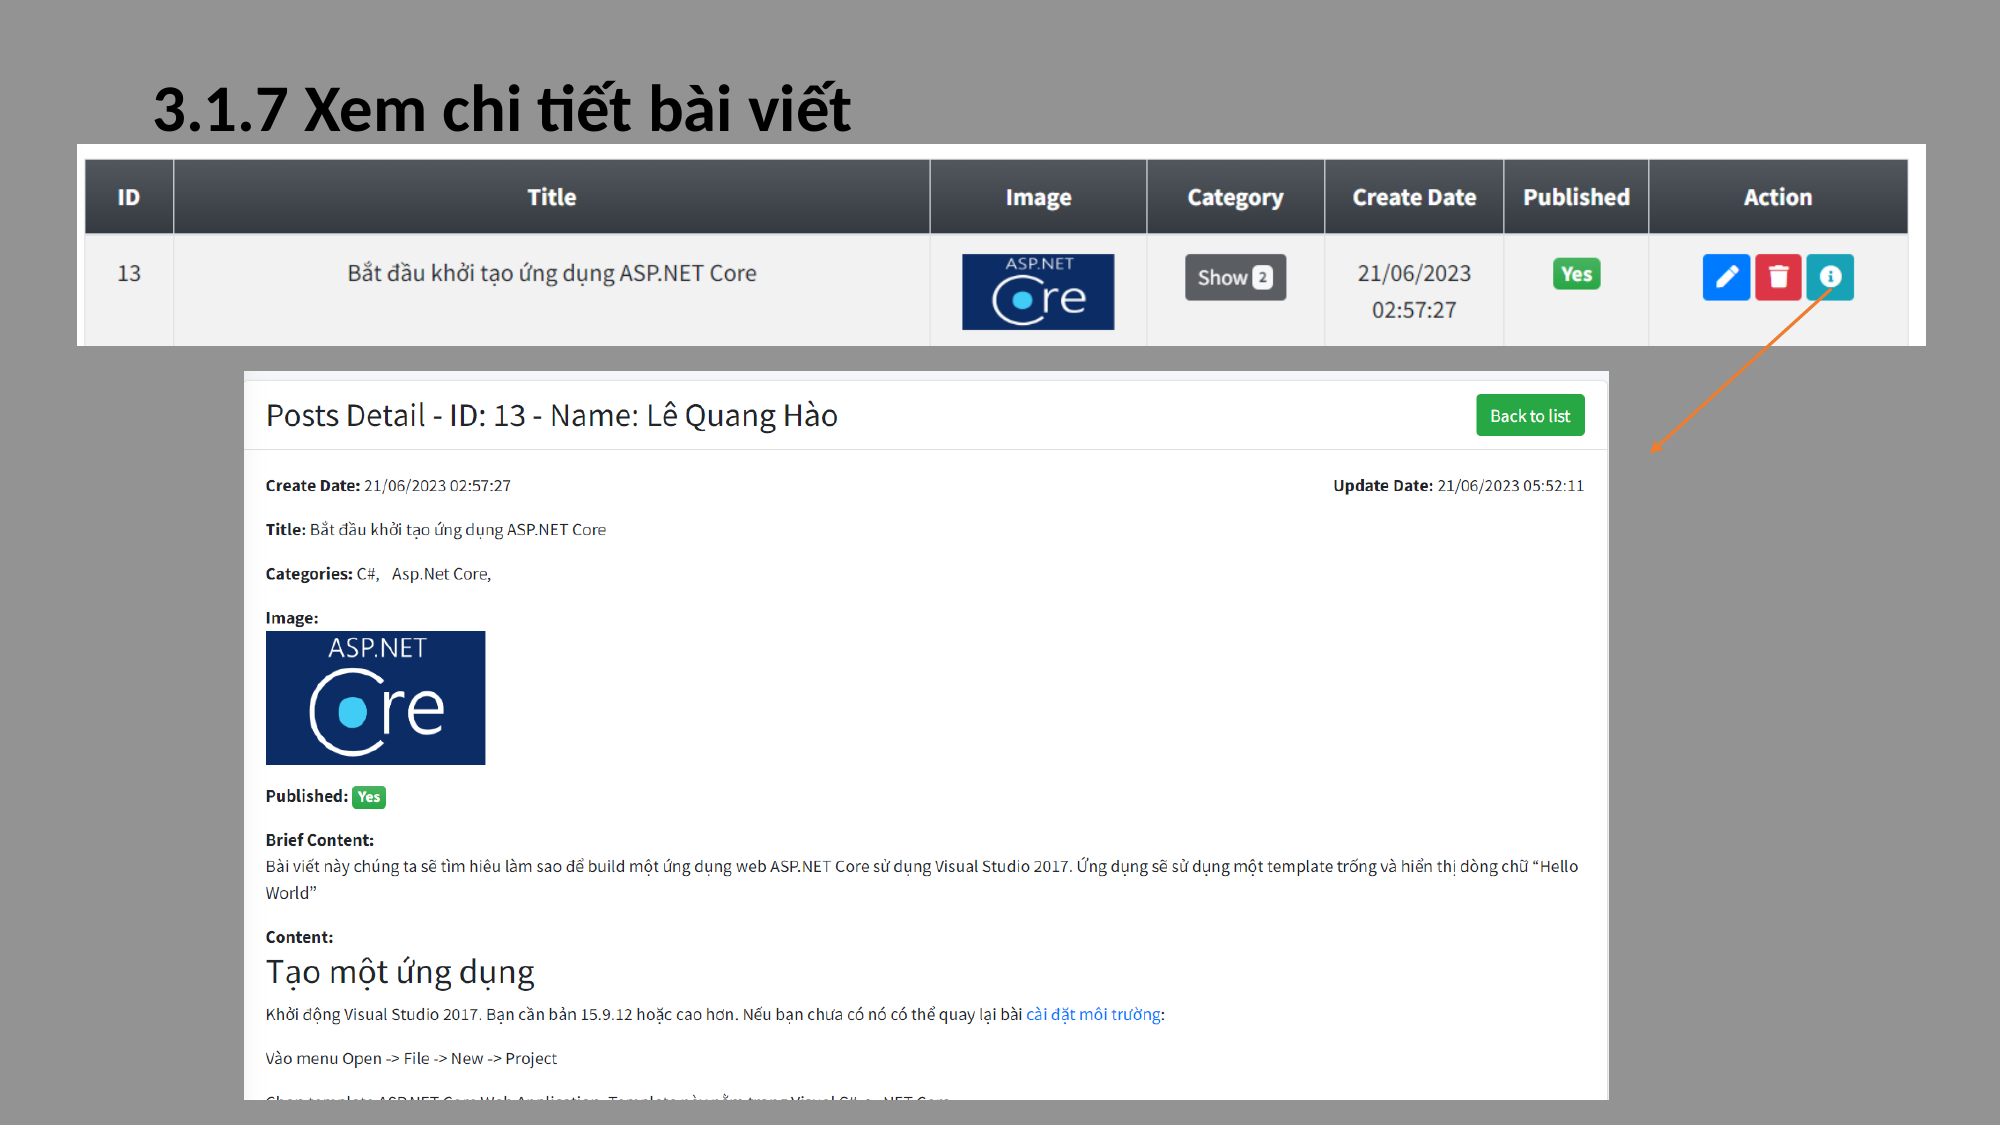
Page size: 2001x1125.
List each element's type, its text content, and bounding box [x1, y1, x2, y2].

picture [244, 371, 1609, 1100]
text_box 3.1.7 Xem chi tiết bài viết [137, 59, 1727, 144]
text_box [1649, 288, 1832, 454]
picture [77, 144, 1926, 346]
